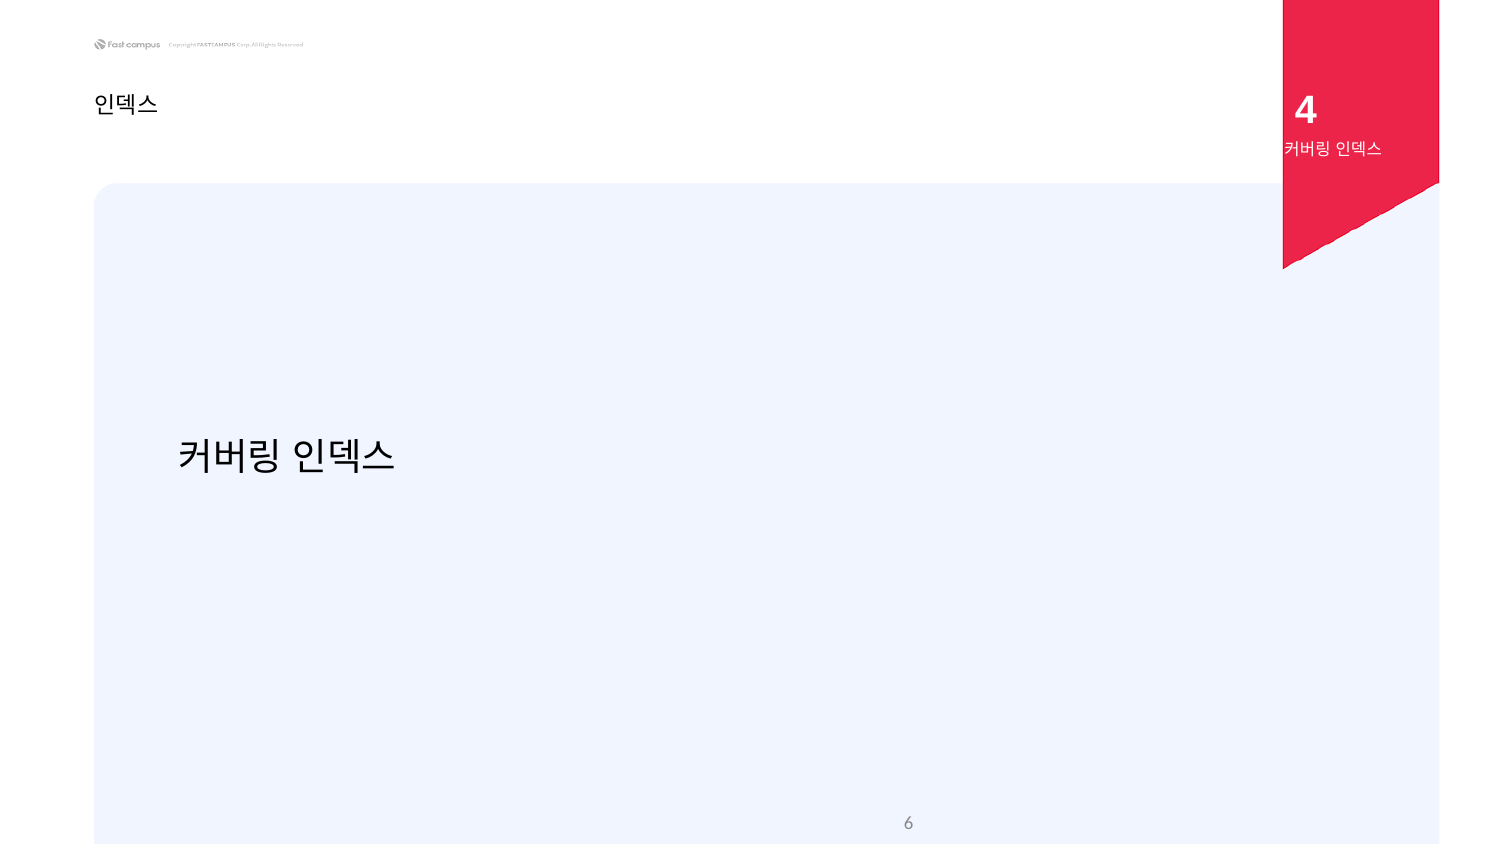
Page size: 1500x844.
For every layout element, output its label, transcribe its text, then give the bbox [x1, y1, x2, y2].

text_box 인덱스 [93, 89, 368, 120]
text_box 4 [1281, 86, 1438, 135]
text_box 커버링 인덱스 [163, 395, 1294, 493]
picture [0, 0, 1500, 844]
slide_number ‹#› [581, 799, 919, 844]
text_box 커버링 인덱스 [1281, 135, 1438, 184]
